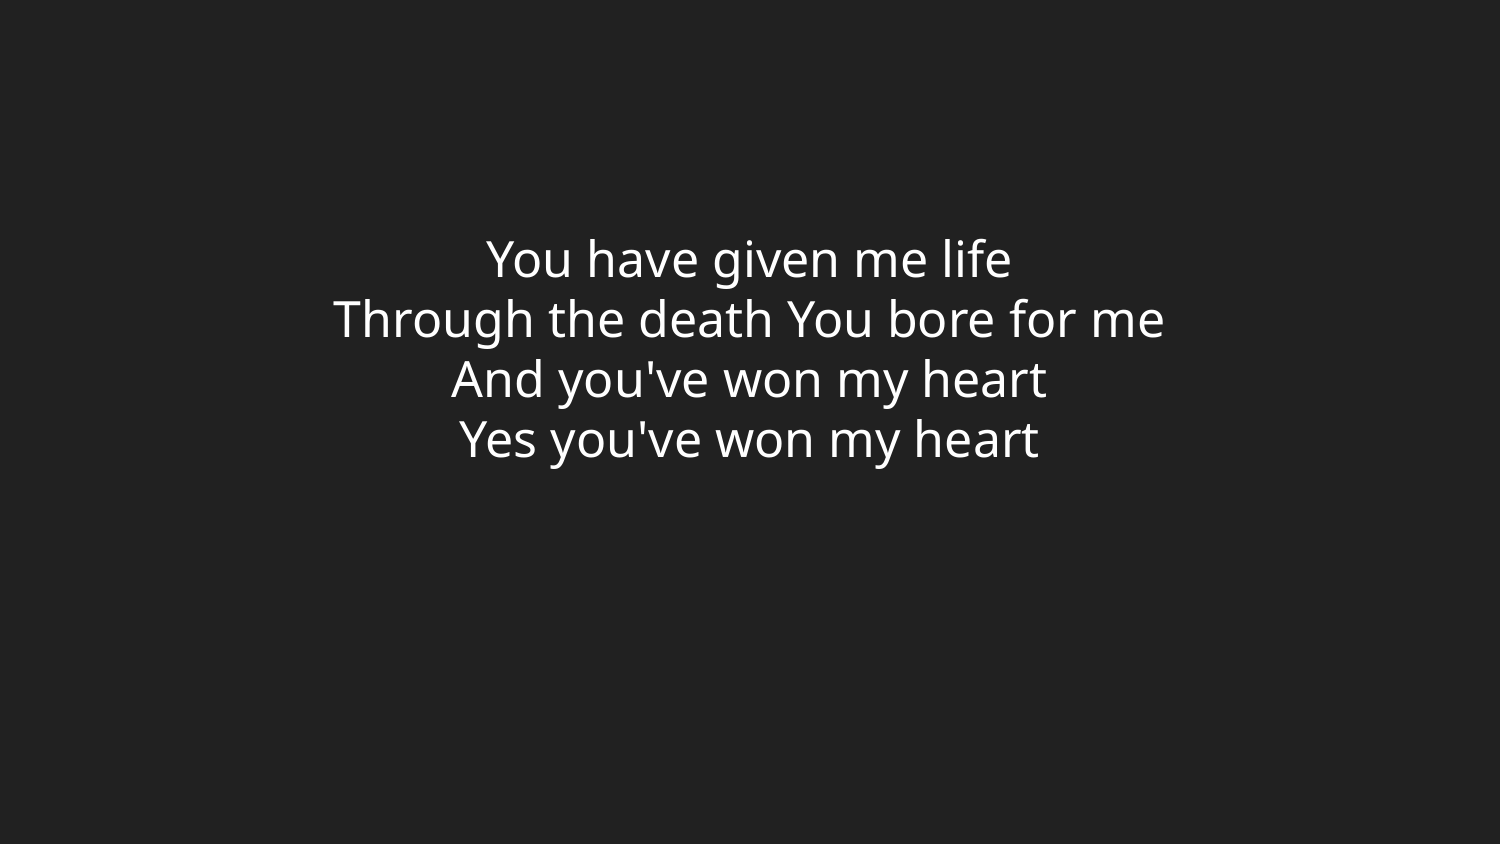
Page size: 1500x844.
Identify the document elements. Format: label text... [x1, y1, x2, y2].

subtitle You have given me life Through the death You bore for me And you've won my heart Yes you've won my heart [51, 212, 1449, 717]
